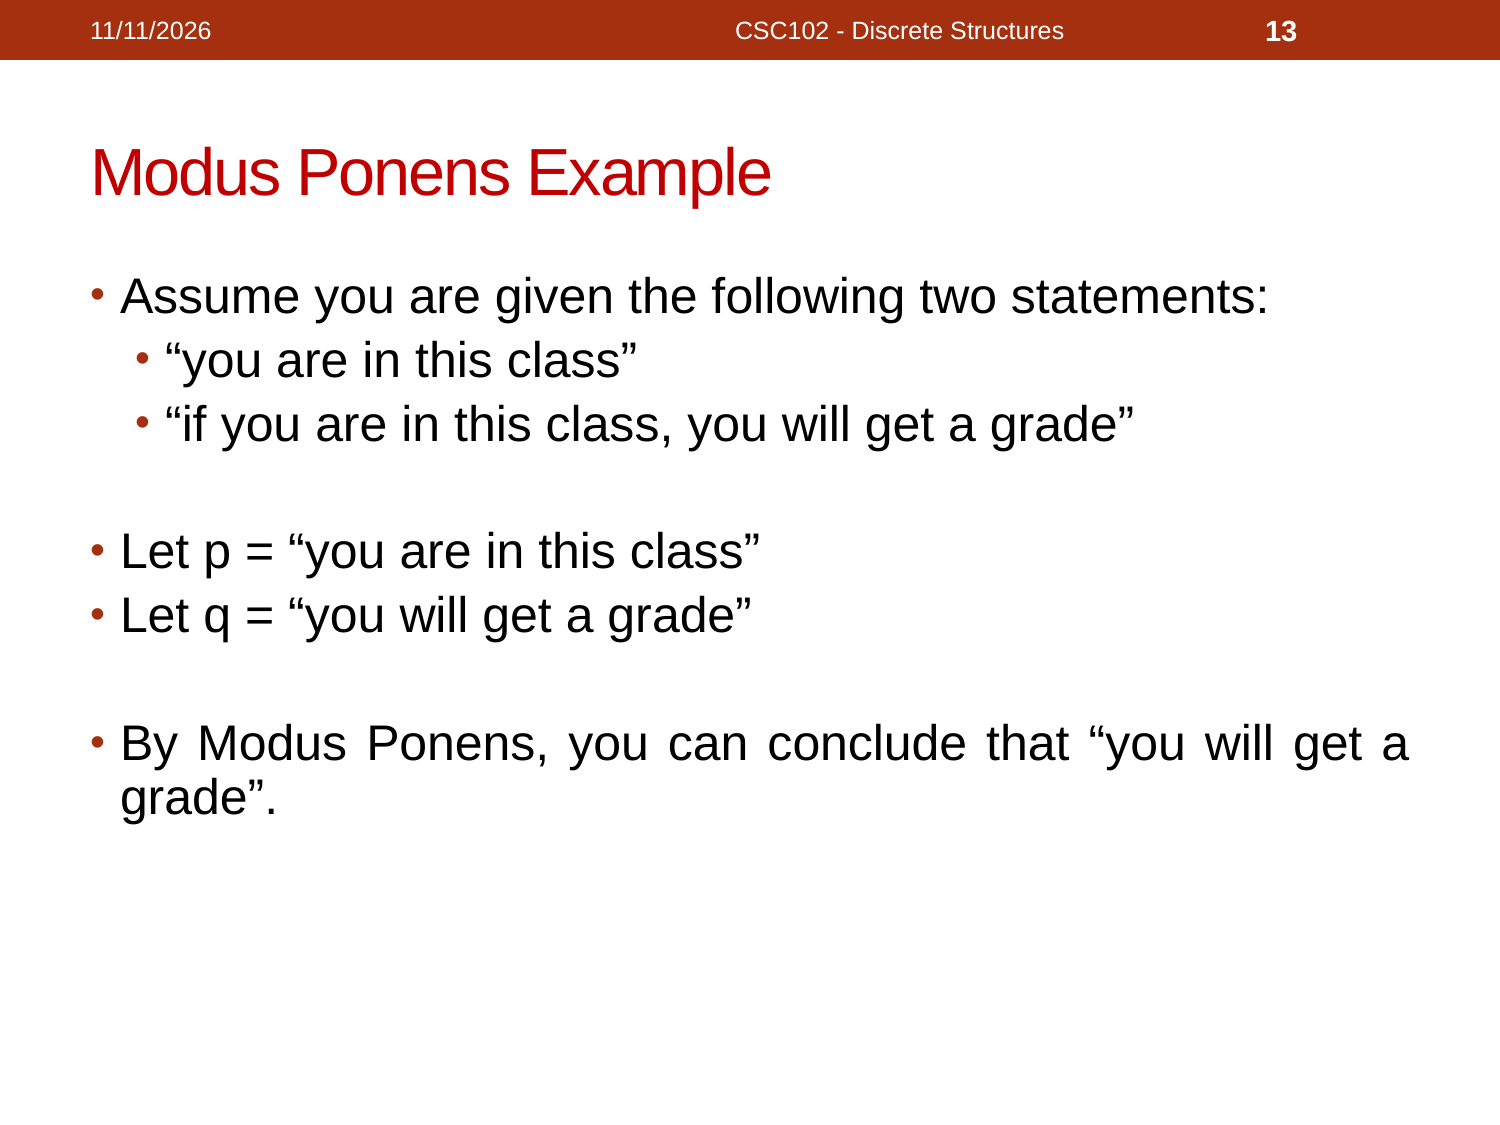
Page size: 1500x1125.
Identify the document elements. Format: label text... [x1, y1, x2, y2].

footer CSC102 - Discrete Structures [562, 3, 1238, 57]
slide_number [75, 3, 550, 57]
title Modus Ponens Example [75, 87, 1425, 250]
slide_number 13 [1250, 3, 1425, 57]
list Assume you are given the following two statements: “you are in this class” “if you are in this class, you will get a grade” Let p = “you are in this class” Let q = “you will get a grade” By Modus Ponens, you can conclude that “you will get a grade”. [75, 262, 1425, 1063]
